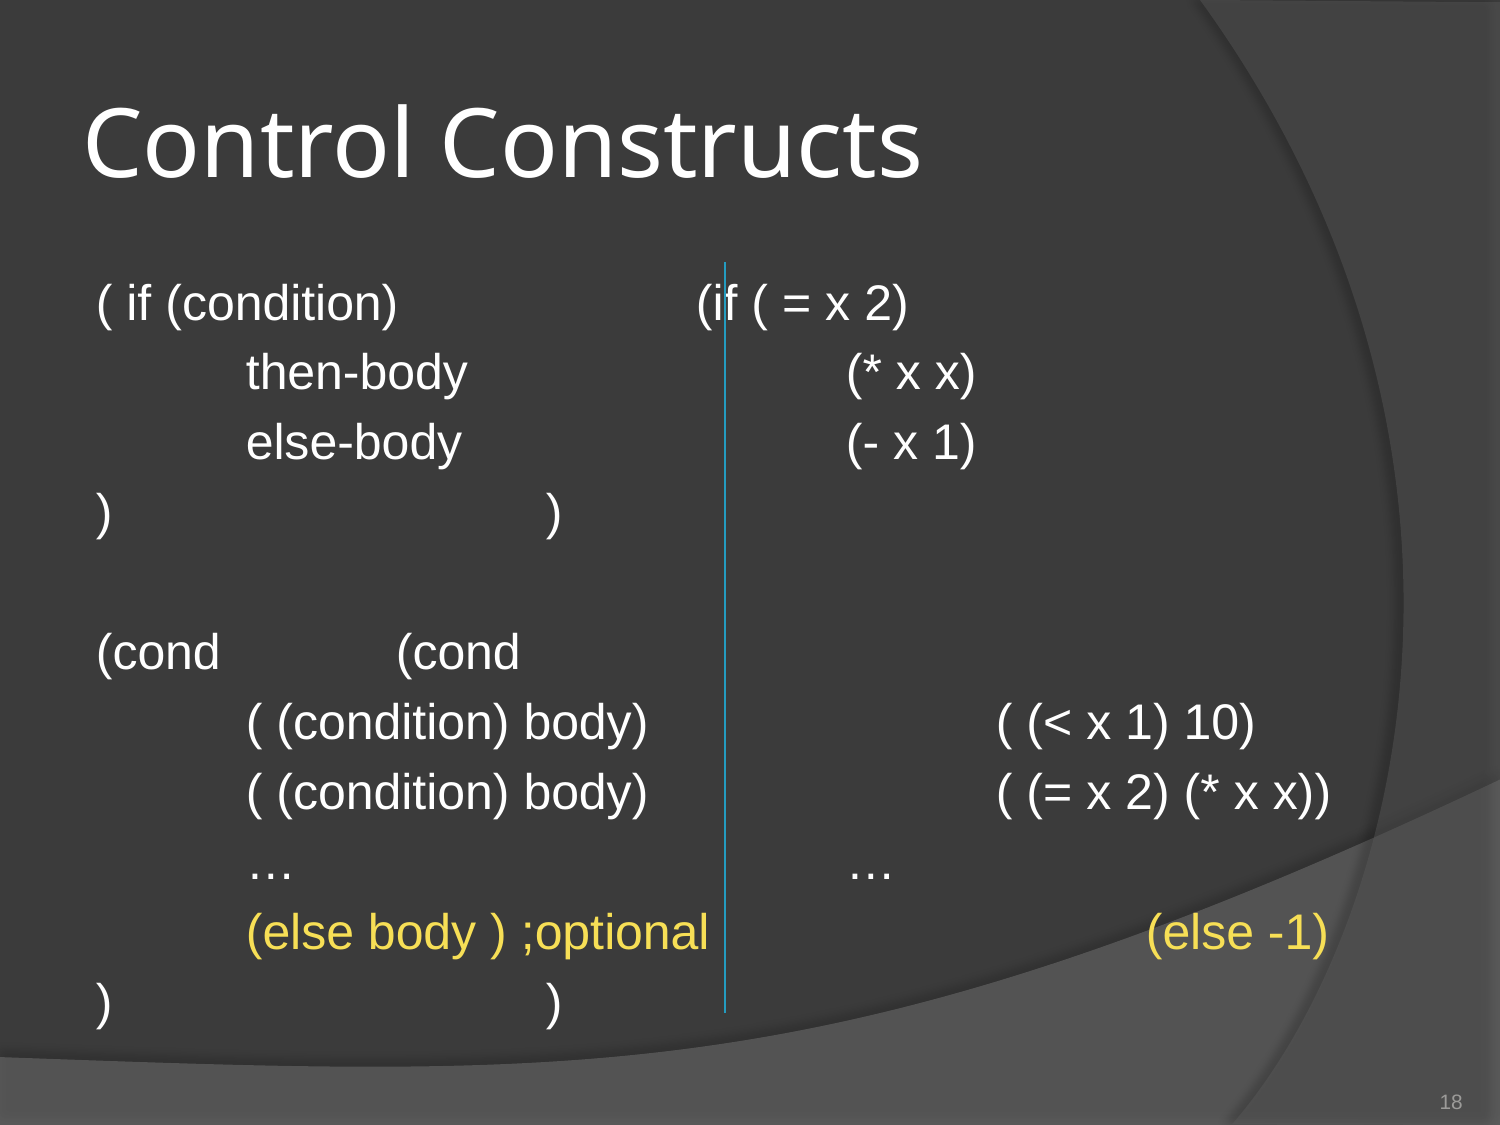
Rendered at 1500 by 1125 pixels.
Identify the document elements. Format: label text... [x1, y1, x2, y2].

list ( if (condition) (if ( = x 2) then-body (* x x) else-body (- x 1) ) ) (cond (cond ( (condition) body) ( (< x 1) 10) ( (condition) body) ( (= x 2) (* x x)) … … (else body ) ;optional (else -1) ) ) [75, 262, 716, 1005]
title Control Constructs [75, 45, 1300, 233]
list ( if (condition) (if ( = x 2) then-body (* x x) else-body (- x 1) ) ) (cond (cond ( (condition) body) ( (< x 1) 10) ( (condition) body) ( (= x 2) (* x x)) … … (else body ) ;optional (else -1) ) ) [735, 262, 1375, 1005]
slide_number 18 [1337, 1053, 1463, 1114]
